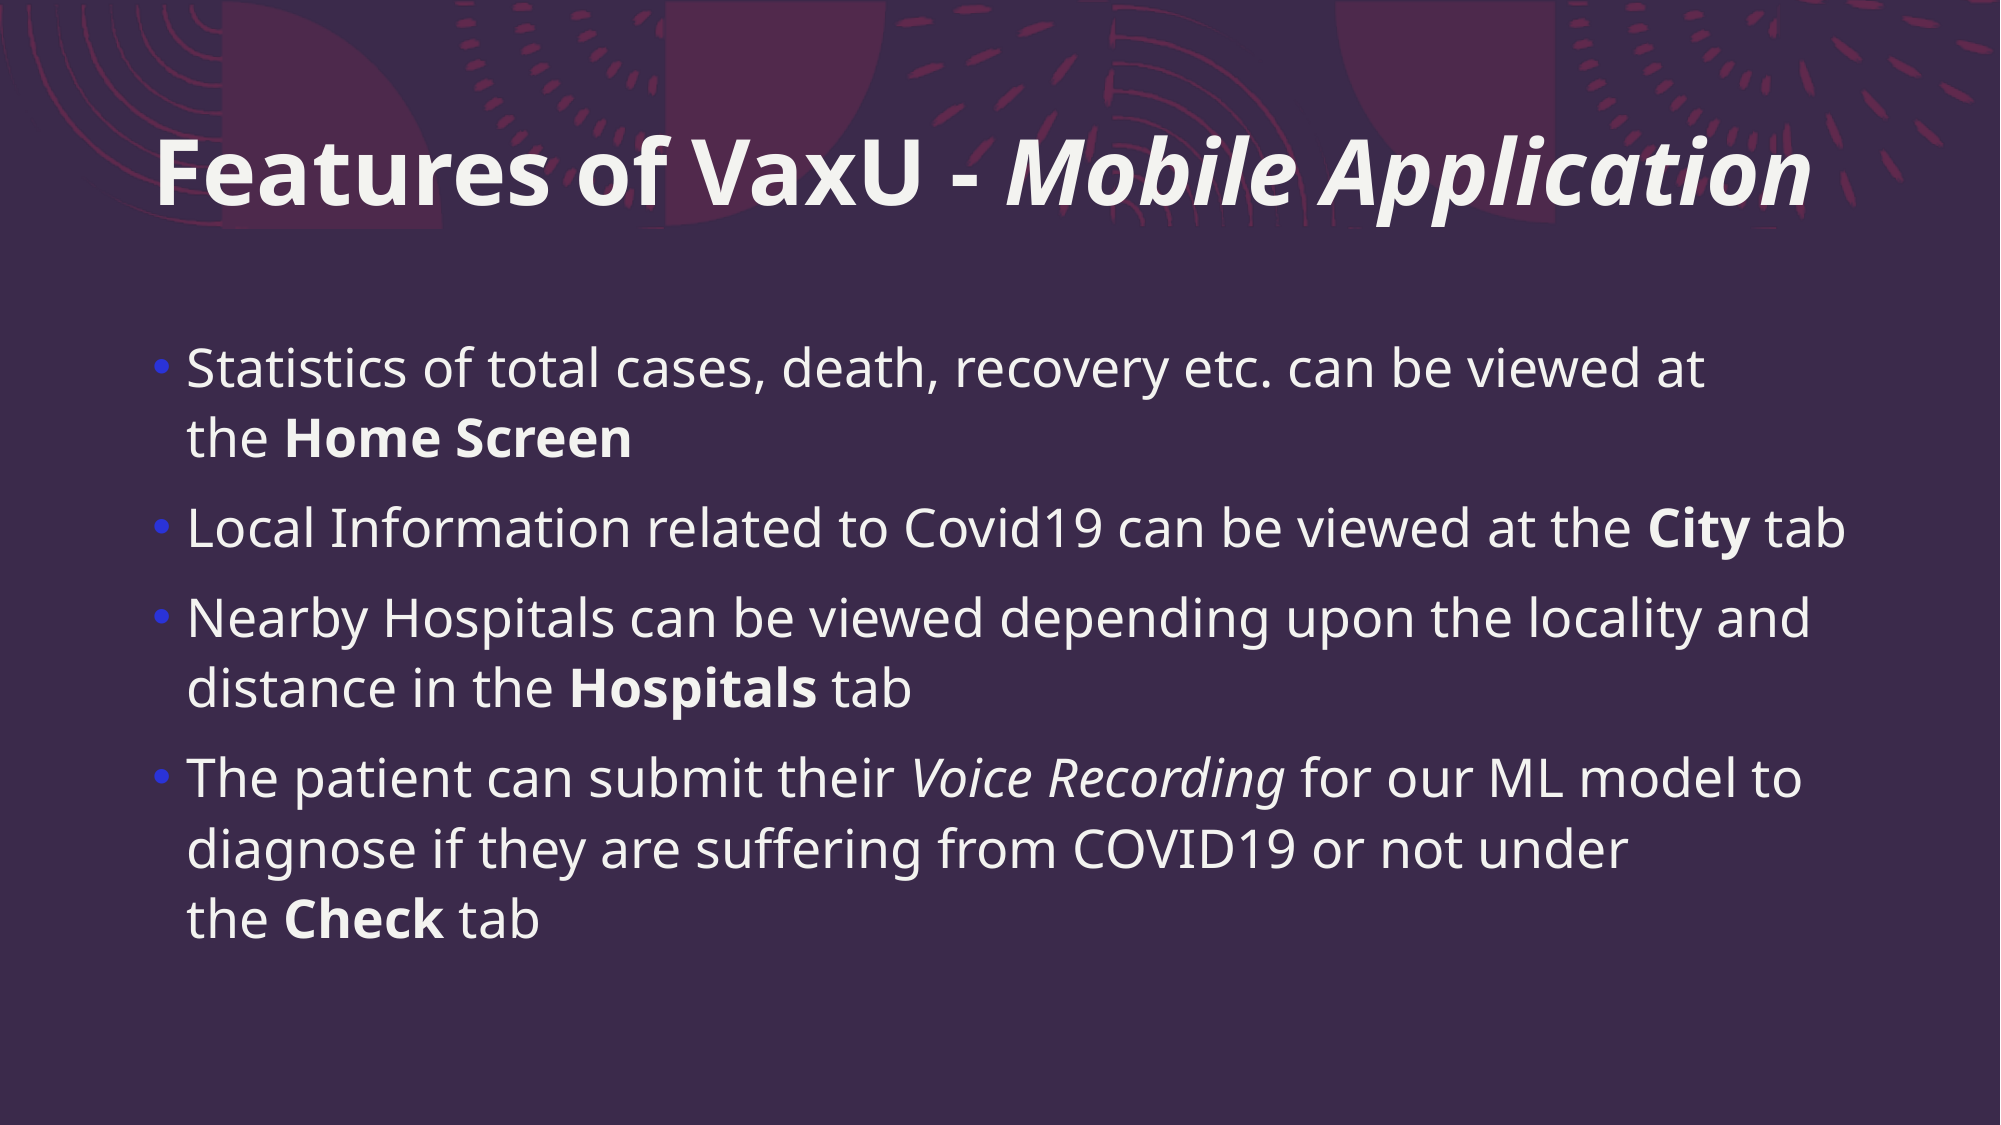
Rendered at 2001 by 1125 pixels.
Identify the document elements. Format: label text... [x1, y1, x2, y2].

list Statistics of total cases, death, recovery etc. can be viewed at the Home Screen Local Information related to Covid19 can be viewed at the City tab Nearby Hospitals can be viewed depending upon the locality and distance in the Hospitals tab The patient can submit their Voice Recording for our ML model to diagnose if they are suffering from COVID19 or not under the Check tab [137, 319, 1863, 1009]
title Features of VaxU - Mobile Application [137, 60, 1863, 278]
